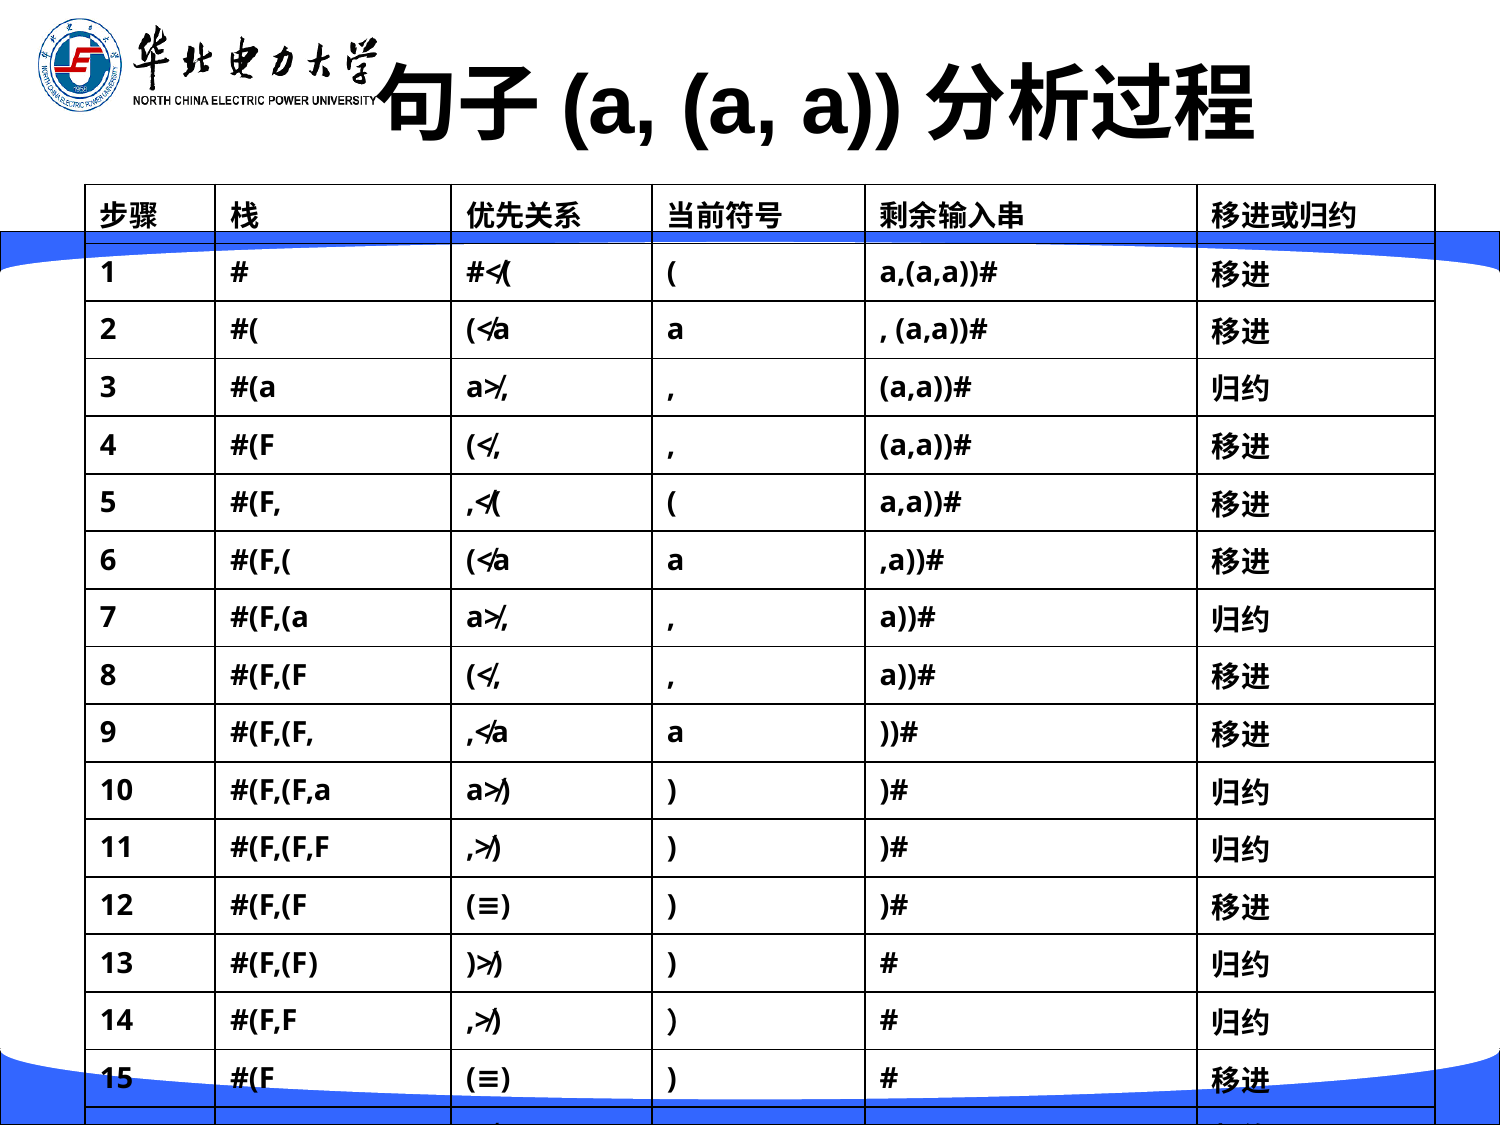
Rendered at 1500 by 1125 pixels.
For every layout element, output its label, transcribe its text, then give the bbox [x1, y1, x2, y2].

table_cell 13 [86, 935, 214, 991]
table_cell 移进 [1198, 705, 1434, 761]
table_header 步骤 [86, 185, 214, 243]
table_cell 移进 [1198, 647, 1434, 703]
table_cell a,a))# [866, 475, 1196, 530]
table_cell # [866, 993, 1196, 1049]
table_cell )# [866, 820, 1196, 876]
table_cell #(F,F [216, 993, 450, 1049]
table_cell ) [653, 878, 864, 933]
table_cell # [866, 1050, 1196, 1106]
table_cell #(F, [216, 475, 450, 530]
table_cell a [653, 302, 864, 358]
table_cell 归约 [1198, 359, 1434, 415]
table_cell #( [216, 302, 450, 358]
title 句子(a, (a, a))分析过程 [150, 54, 1500, 147]
table_cell ))# [866, 705, 1196, 761]
table_cell #(F) [216, 1108, 450, 1125]
table_cell a))# [866, 647, 1196, 703]
table_cell (a,a))# [866, 359, 1196, 415]
table_cell #(F,(F,F [216, 820, 450, 876]
table_cell 3 [86, 359, 214, 415]
table_cell 移进 [1198, 302, 1434, 358]
table_cell ,≯) [452, 820, 651, 876]
table_cell 16 [86, 1108, 214, 1125]
table_cell 8 [86, 647, 214, 703]
table_cell #(F,( [216, 532, 450, 588]
table_cell , (a,a))# [866, 302, 1196, 358]
table_cell 12 [86, 878, 214, 933]
table_cell #(F,(F [216, 647, 450, 703]
table_cell 9 [86, 705, 214, 761]
table_cell # [866, 935, 1196, 991]
table_cell ,≮a [452, 705, 651, 761]
table_cell ) [653, 763, 864, 818]
table_cell ,≯) [452, 993, 651, 1049]
table_cell (≮a [452, 532, 651, 588]
table_cell #(F,(F,a [216, 763, 450, 818]
table_cell #(F,(F, [216, 705, 450, 761]
table_cell 10 [86, 763, 214, 818]
table_cell [866, 1108, 1196, 1125]
table_cell ) [653, 1050, 864, 1106]
table_cell #(F,(F) [216, 935, 450, 991]
table_cell 15 [86, 1050, 214, 1106]
table_cell a≯, [452, 590, 651, 646]
table_cell #(F,(a [216, 590, 450, 646]
table_cell )# [866, 878, 1196, 933]
table_cell , [653, 647, 864, 703]
table_cell (≮a [452, 302, 651, 358]
table_cell ) [653, 935, 864, 991]
table_cell 移进 [1198, 244, 1434, 300]
table_cell 1 [86, 244, 214, 300]
table_cell , [653, 417, 864, 473]
table_cell ,a))# [866, 532, 1196, 588]
table_cell ( [653, 475, 864, 530]
table_cell 归约 [1198, 993, 1434, 1049]
table_cell 7 [86, 590, 214, 646]
table_cell (≡) [452, 1050, 651, 1106]
table_cell #(F,(F [216, 878, 450, 933]
table_cell (≡) [452, 878, 651, 933]
table_cell 移进 [1198, 475, 1434, 530]
table_cell 归约 [1198, 590, 1434, 646]
table_header 当前符号 [653, 185, 864, 243]
table_cell ,≮( [452, 475, 651, 530]
table_cell ) [653, 820, 864, 876]
table_header 优先关系 [452, 185, 651, 243]
table_cell (≮, [452, 647, 651, 703]
table_cell )≯) [452, 935, 651, 991]
table_cell # [216, 244, 450, 300]
table_cell a))# [866, 590, 1196, 646]
table_header 移进或归约 [1198, 185, 1434, 243]
table_cell 14 [86, 993, 214, 1049]
table_cell a≯, [452, 359, 651, 415]
table_cell 11 [86, 820, 214, 876]
table_cell a,(a,a))# [866, 244, 1196, 300]
table_cell 归约 [1198, 763, 1434, 818]
table_cell #(a [216, 359, 450, 415]
table_cell , [653, 359, 864, 415]
table_cell , [653, 590, 864, 646]
table_cell # [653, 1108, 864, 1125]
table_cell 5 [86, 475, 214, 530]
table_cell #≮( [452, 244, 651, 300]
table_cell )≯# [452, 1108, 651, 1125]
table_cell ( [653, 244, 864, 300]
table_cell 移进 [1198, 1050, 1434, 1106]
table_cell a [653, 705, 864, 761]
table_cell 移进 [1198, 417, 1434, 473]
table_cell (a,a))# [866, 417, 1196, 473]
table_cell #(F [216, 1050, 450, 1106]
table_cell 归约 [1198, 1108, 1434, 1125]
table_cell 4 [86, 417, 214, 473]
table_cell (≮, [452, 417, 651, 473]
table_cell #(F [216, 417, 450, 473]
table_cell ） [653, 993, 864, 1049]
table_cell 6 [86, 532, 214, 588]
table_cell a [653, 532, 864, 588]
table_cell )# [866, 763, 1196, 818]
table_cell 归约 [1198, 935, 1434, 991]
table_cell 归约 [1198, 820, 1434, 876]
table_cell 移进 [1198, 532, 1434, 588]
table_cell a≯) [452, 763, 651, 818]
table_header 栈 [216, 185, 450, 243]
table_header 剩余输入串 [866, 185, 1196, 243]
picture [0, 0, 414, 126]
table_cell 2 [86, 302, 214, 358]
table_cell 移进 [1198, 878, 1434, 933]
